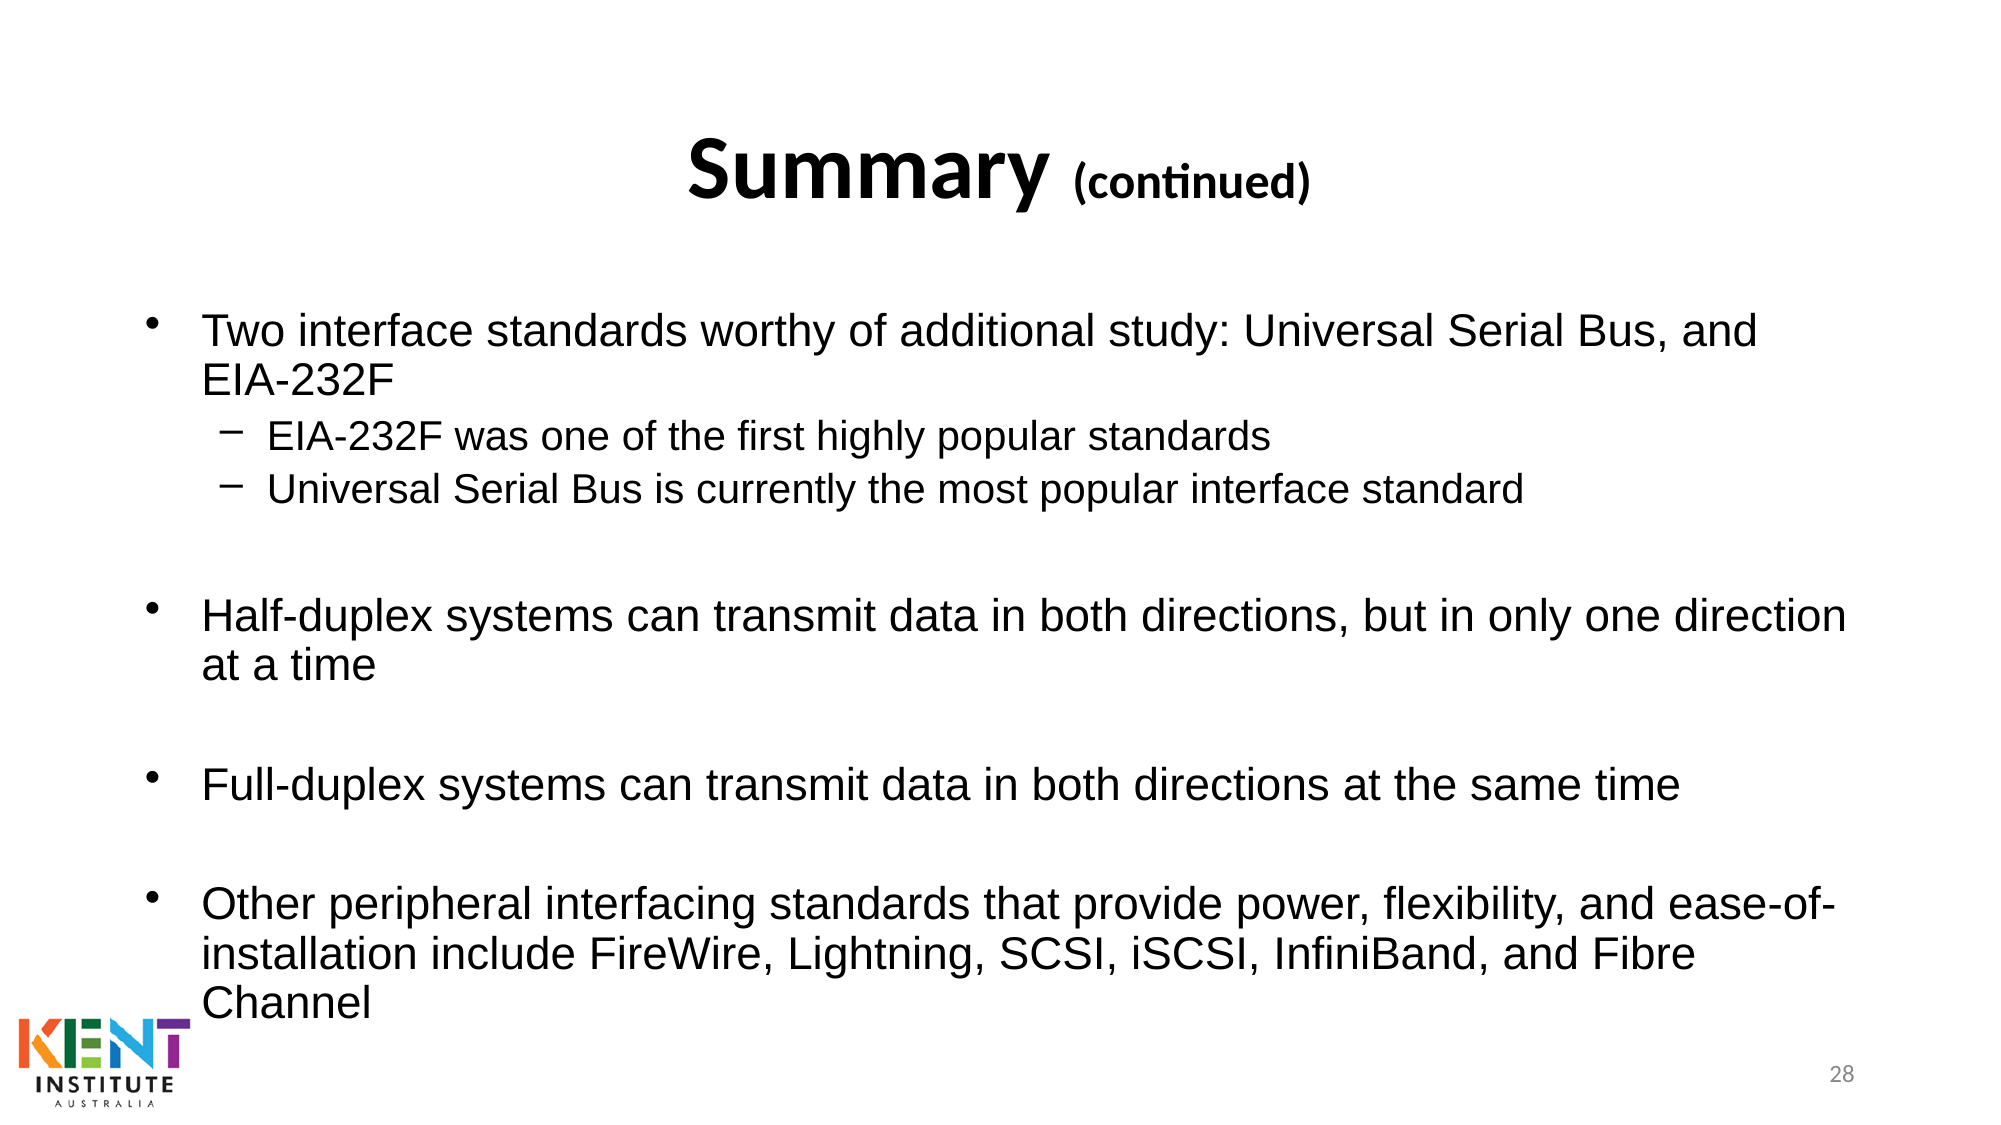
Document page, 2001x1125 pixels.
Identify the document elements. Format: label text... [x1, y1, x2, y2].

slide_number 28 [1819, 1050, 1863, 1096]
picture [0, 1000, 208, 1125]
list Two interface standards worthy of additional study: Universal Serial Bus, and EIA-232F EIA-232F was one of the first highly popular standards Universal Serial Bus is currently the most popular interface standard Half-duplex systems can transmit data in both directions, but in only one direction at a time Full-duplex systems can transmit data in both directions at the same time Other peripheral interfacing standards that provide power, flexibility, and ease-of-installation include FireWire, Lightning, SCSI, iSCSI, InfiniBand, and Fibre Channel [136, 298, 1863, 1117]
title Summary (continued) [136, 59, 1863, 278]
